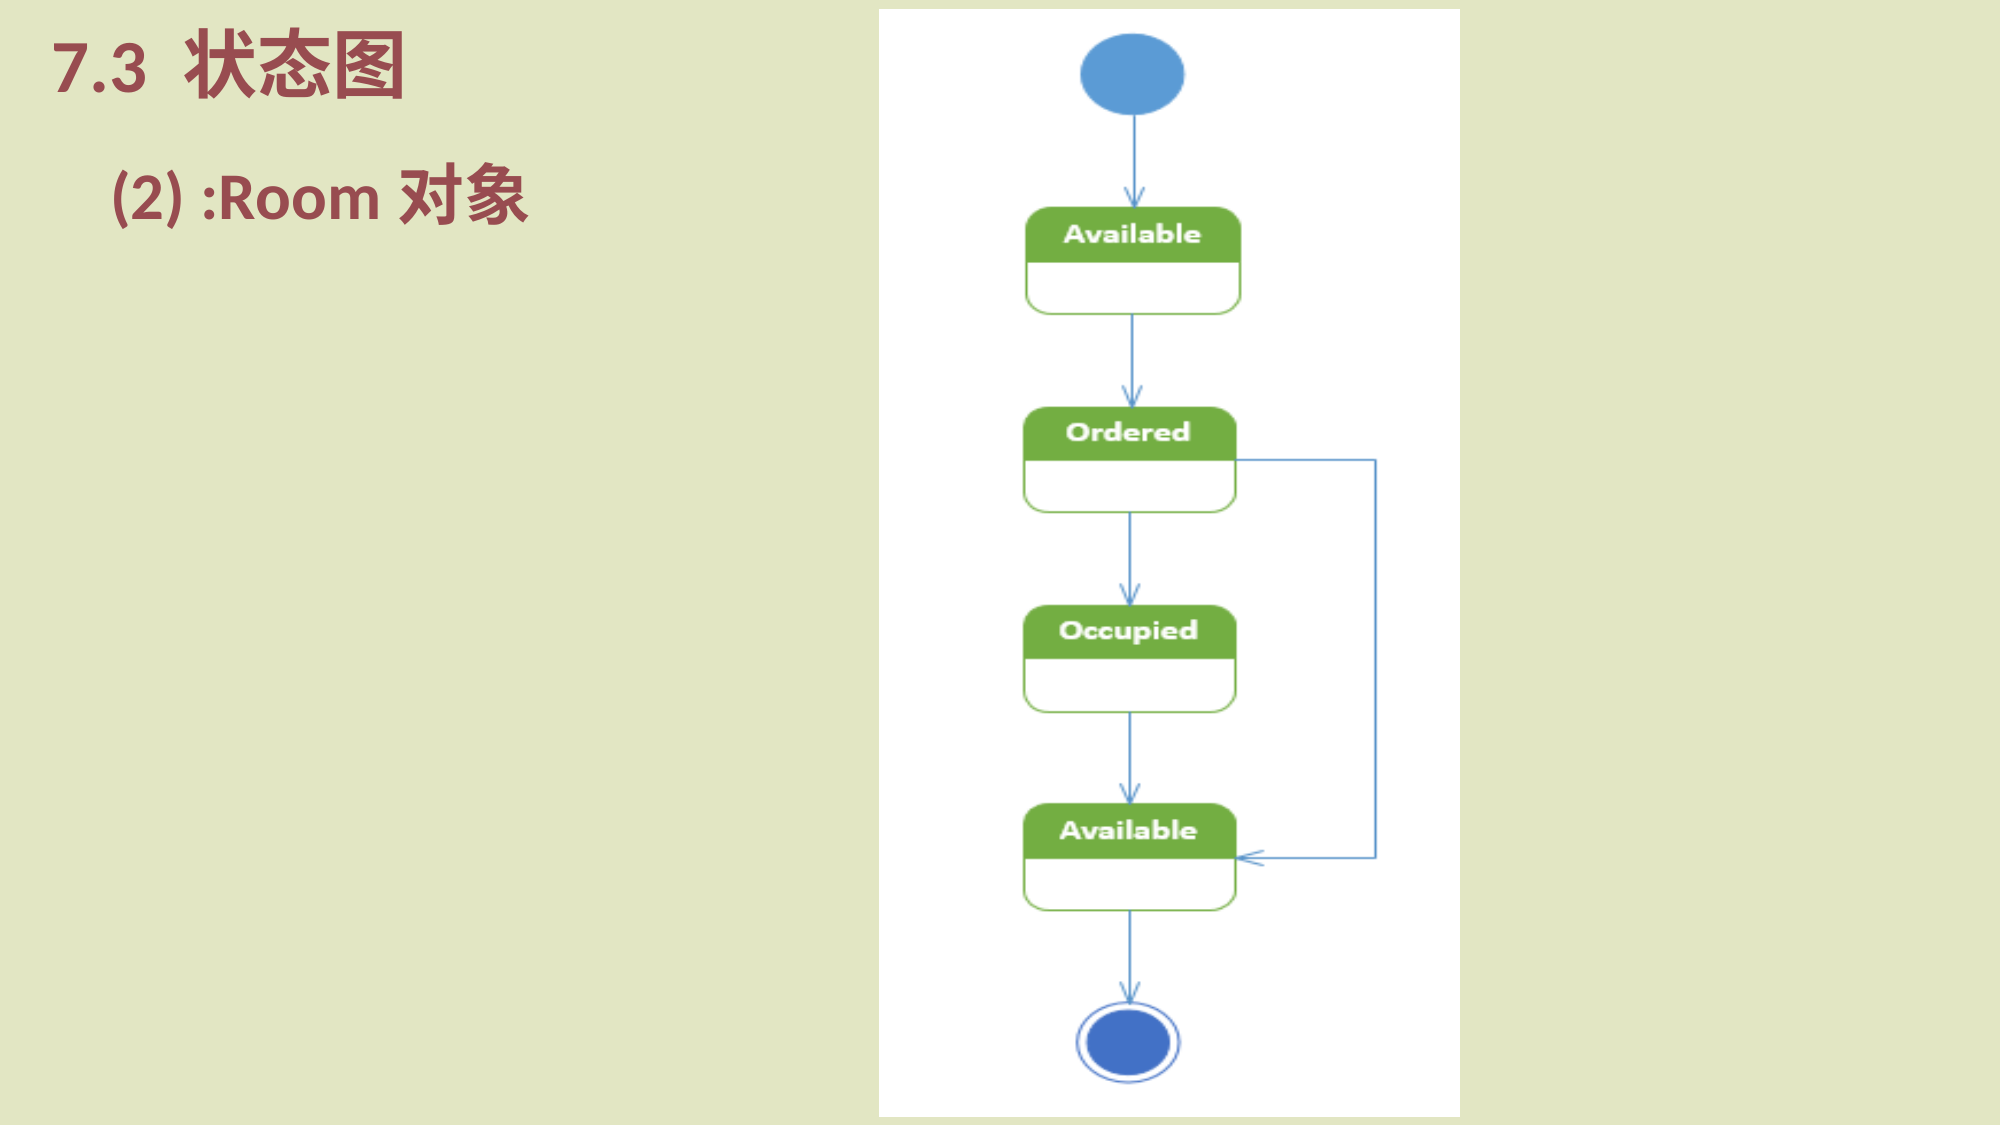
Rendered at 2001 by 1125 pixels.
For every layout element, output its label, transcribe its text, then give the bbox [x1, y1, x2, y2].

text_box 7.3 状态图 [37, 9, 563, 115]
text_box (2) :Room对象 [80, 145, 687, 240]
picture [879, 9, 1460, 1117]
